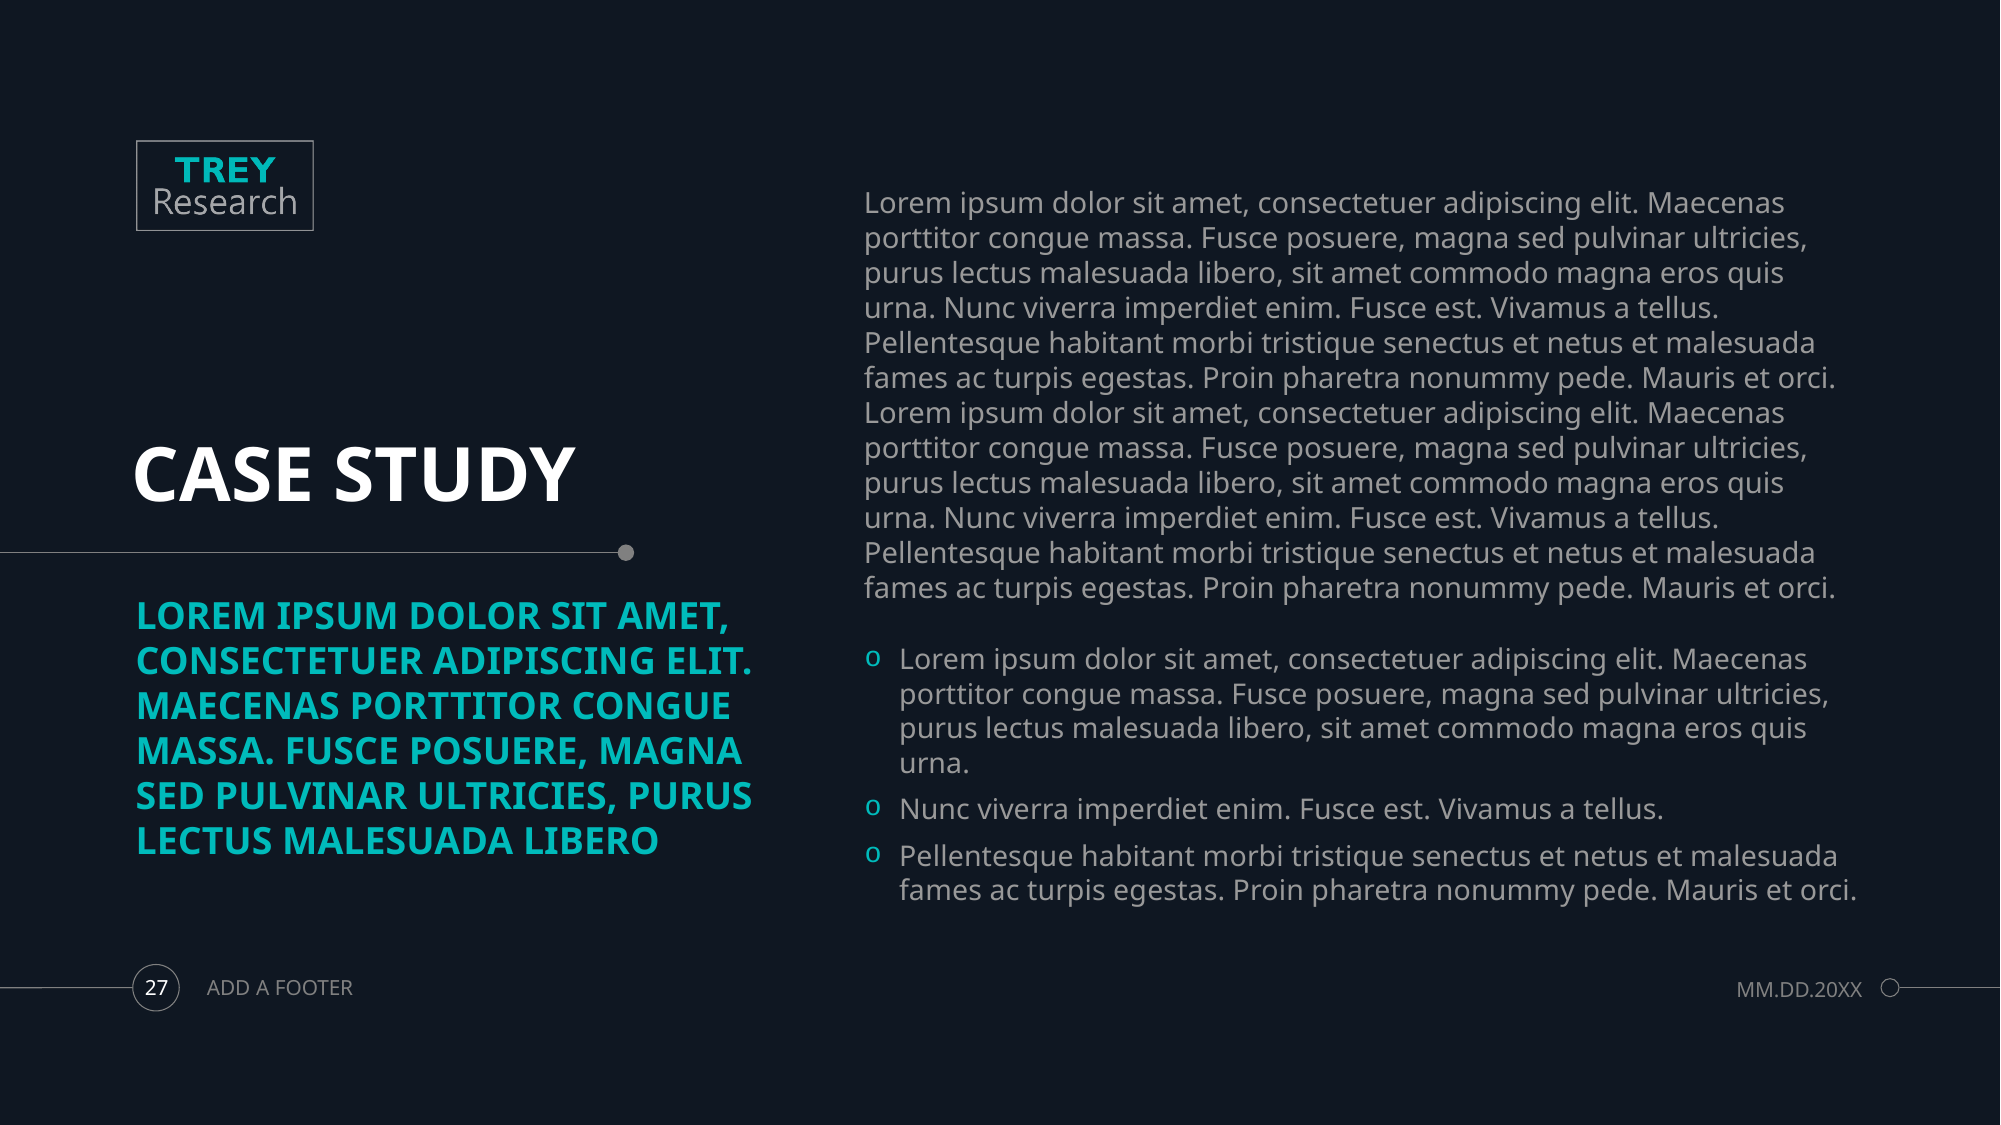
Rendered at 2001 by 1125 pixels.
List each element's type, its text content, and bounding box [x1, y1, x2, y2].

footer ADD A FOOTER [191, 964, 671, 1014]
slide_number 27 [127, 964, 186, 1014]
list LOREM IPSUM DOLOR SIT AMET, CONSECTETUER ADIPISCING ELIT. MAECENAS PORTTITOR CONGUE MASSA. FUSCE POSUERE, MAGNA SED PULVINAR ULTRICIES, PURUS LECTUS MALESUADA LIBERO [135, 592, 820, 904]
slide_number MM.DD.20XX [1643, 964, 1863, 1014]
list Lorem ipsum dolor sit amet, consectetuer adipiscing elit. Maecenas porttitor congue massa. Fusce posuere, magna sed pulvinar ultricies, purus lectus malesuada libero, sit amet commodo magna eros quis urna. Nunc viverra imperdiet enim. Fusce est. Vivamus a tellus. Pellentesque habitant morbi tristique senectus et netus et malesuada fames ac turpis egestas. Proin pharetra nonummy pede. Mauris et orci. [864, 641, 1863, 941]
title CASE STUDY [131, 324, 819, 518]
picture [136, 140, 314, 231]
list Lorem ipsum dolor sit amet, consectetuer adipiscing elit. Maecenas porttitor congue massa. Fusce posuere, magna sed pulvinar ultricies, purus lectus malesuada libero, sit amet commodo magna eros quis urna. Nunc viverra imperdiet enim. Fusce est. Vivamus a tellus. Pellentesque habitant morbi tristique senectus et netus et malesuada fames ac turpis egestas. Proin pharetra nonummy pede. Mauris et orci. Lorem ipsum dolor sit amet, consectetuer adipiscing elit. Maecenas porttitor congue massa. Fusce posuere, magna sed pulvinar ultricies, purus lectus malesuada libero, sit amet commodo magna eros quis urna. Nunc viverra imperdiet enim. Fusce est. Vivamus a tellus. Pellentesque habitant morbi tristique senectus et netus et malesuada fames ac turpis egestas. Proin pharetra nonummy pede. Mauris et orci. [864, 184, 1863, 622]
